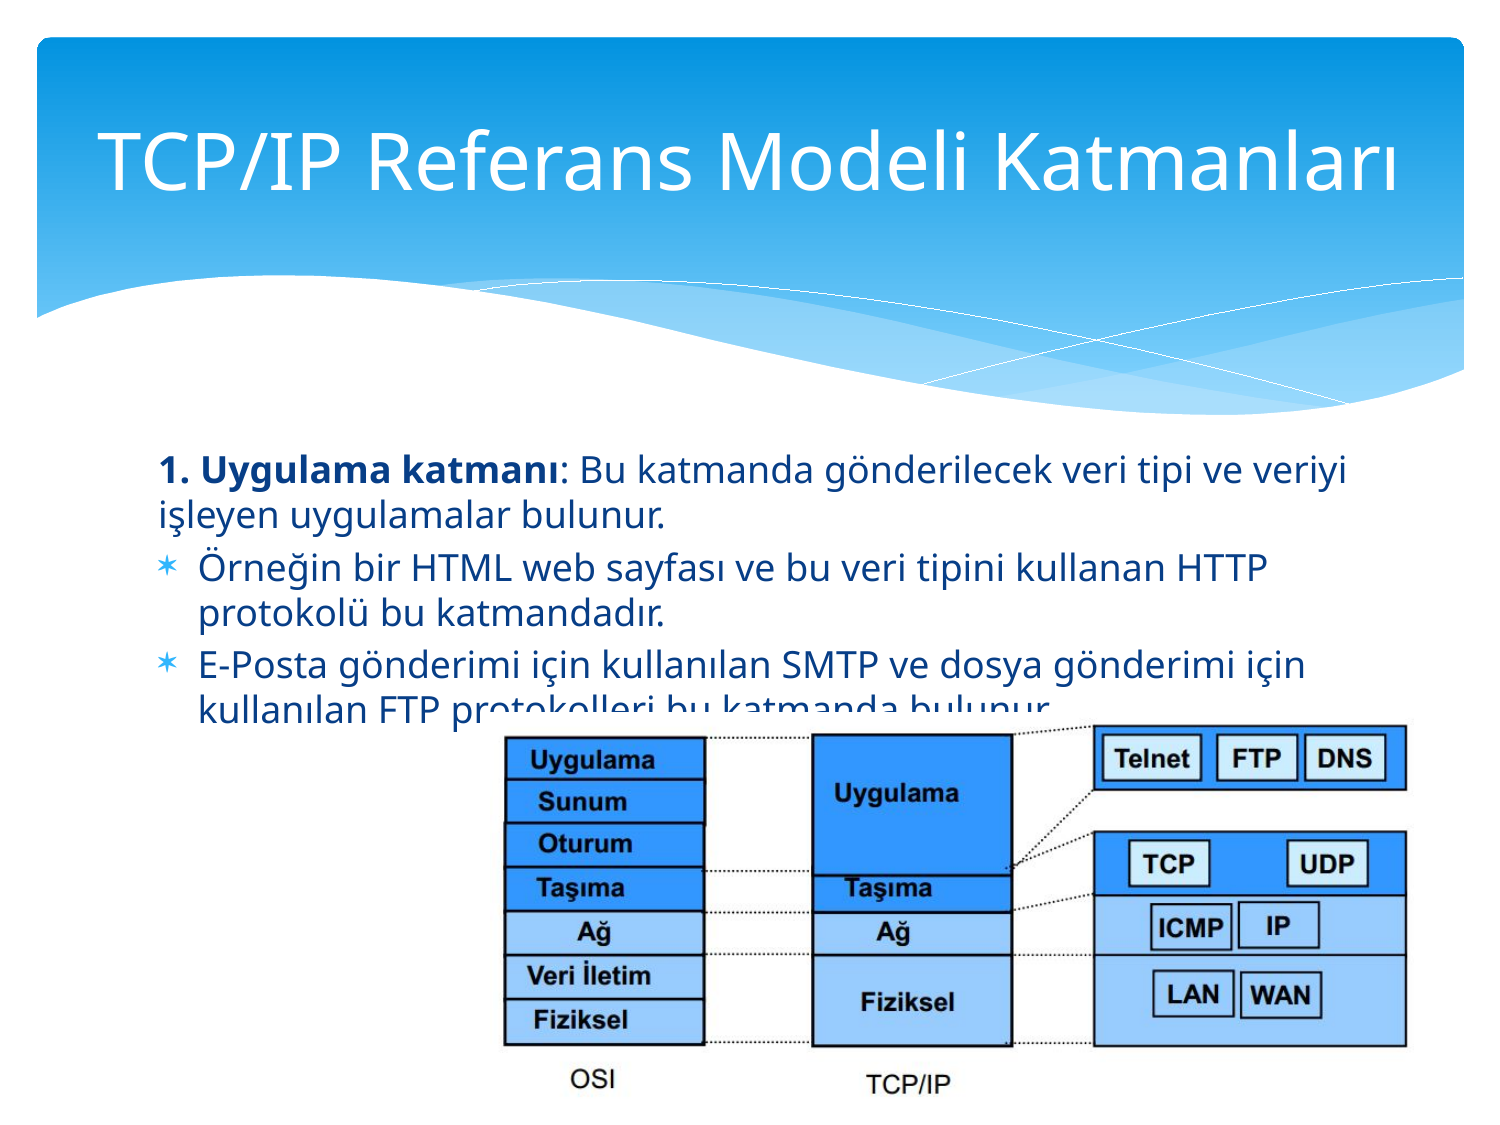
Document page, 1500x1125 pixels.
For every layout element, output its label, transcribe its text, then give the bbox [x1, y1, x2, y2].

title TCP/IP Referans Modeli Katmanları [75, 55, 1425, 261]
list 1. Uygulama katmanı: Bu katmanda gönderilecek veri tipi ve veriyi işleyen uygulamalar bulunur. Örneğin bir HTML web sayfası ve bu veri tipini kullanan HTTP protokolü bu katmandadır. E-Posta gönderimi için kullanılan SMTP ve dosya gönderimi için kullanılan FTP protokolleri bu katmanda bulunur. [143, 438, 1436, 740]
picture [489, 712, 1415, 1108]
